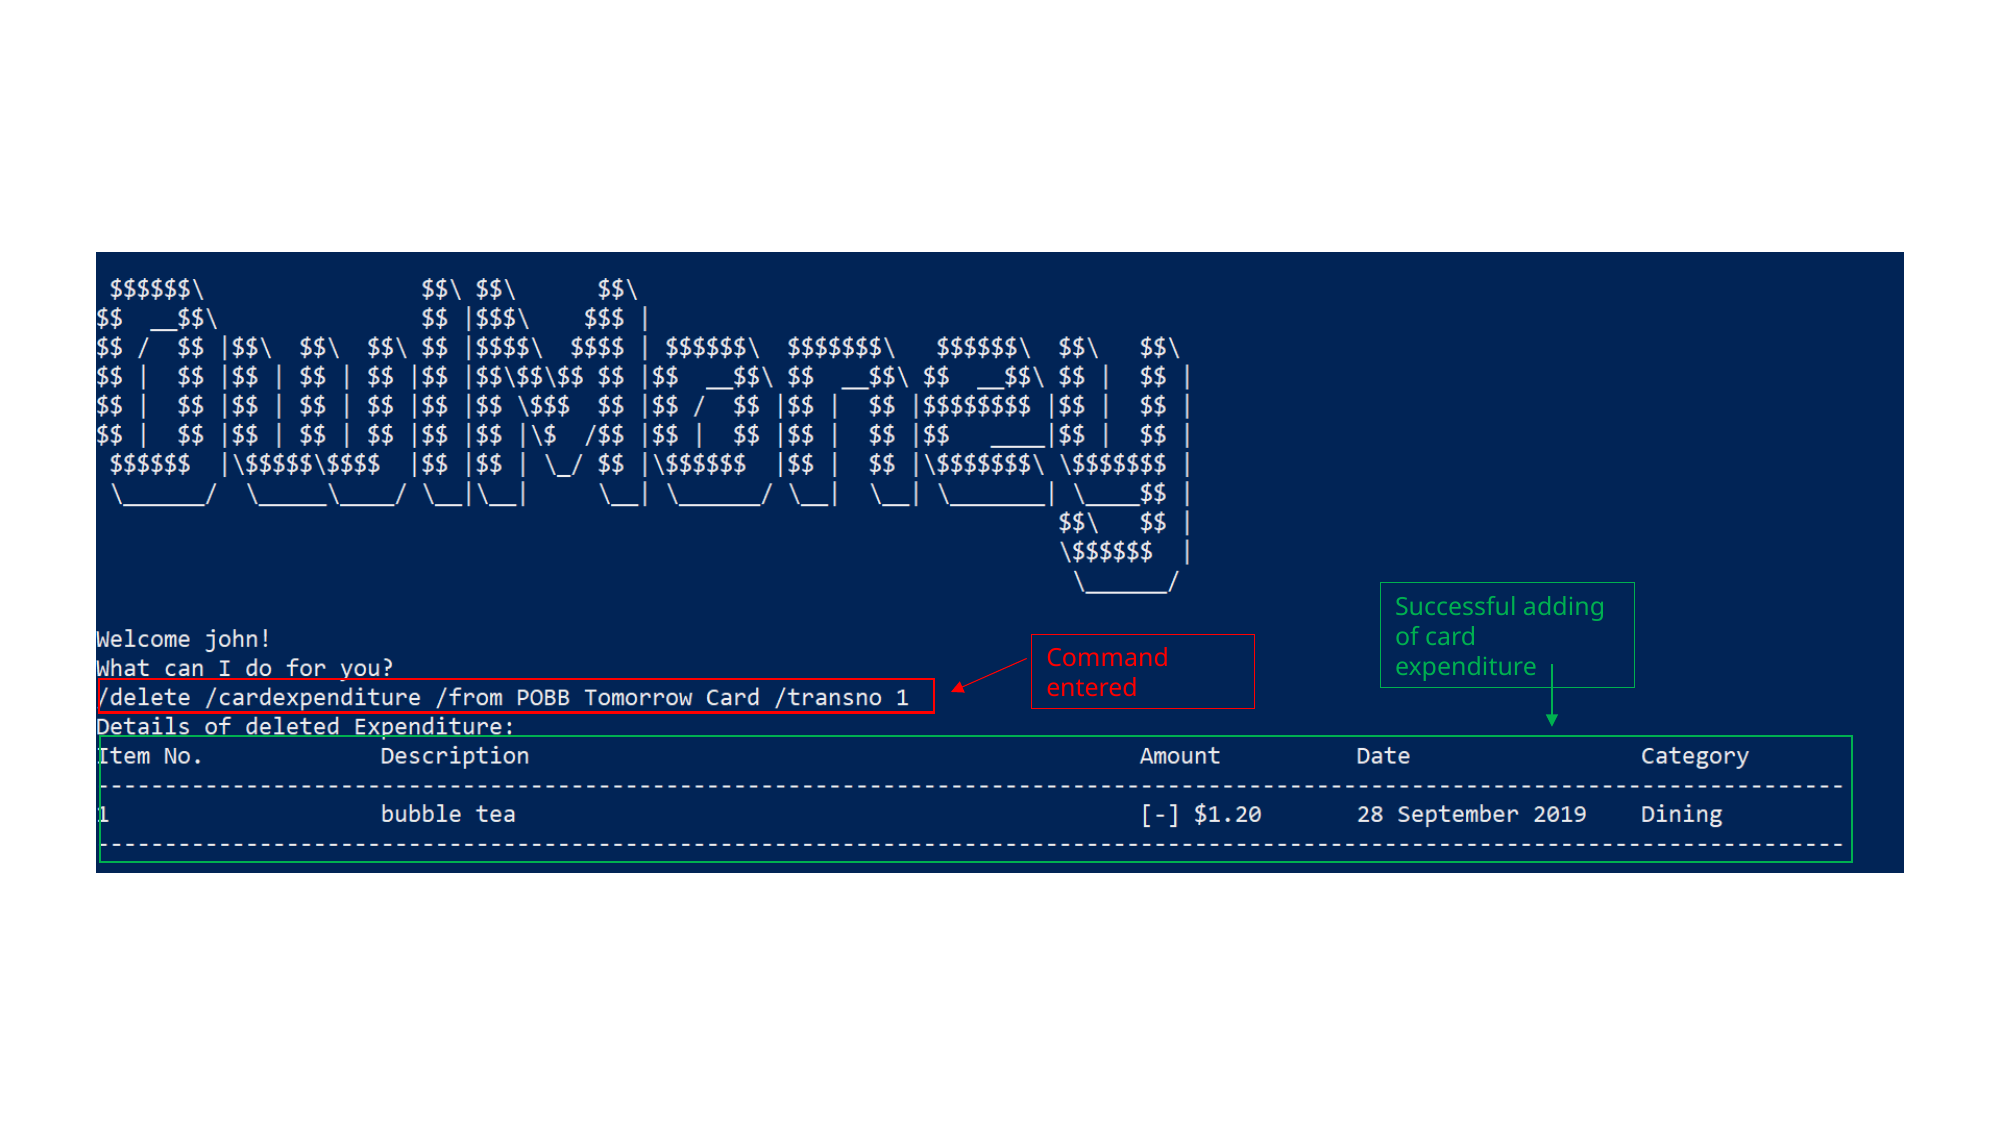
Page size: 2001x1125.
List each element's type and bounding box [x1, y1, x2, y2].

text_box [950, 658, 1027, 692]
picture [96, 252, 1904, 873]
